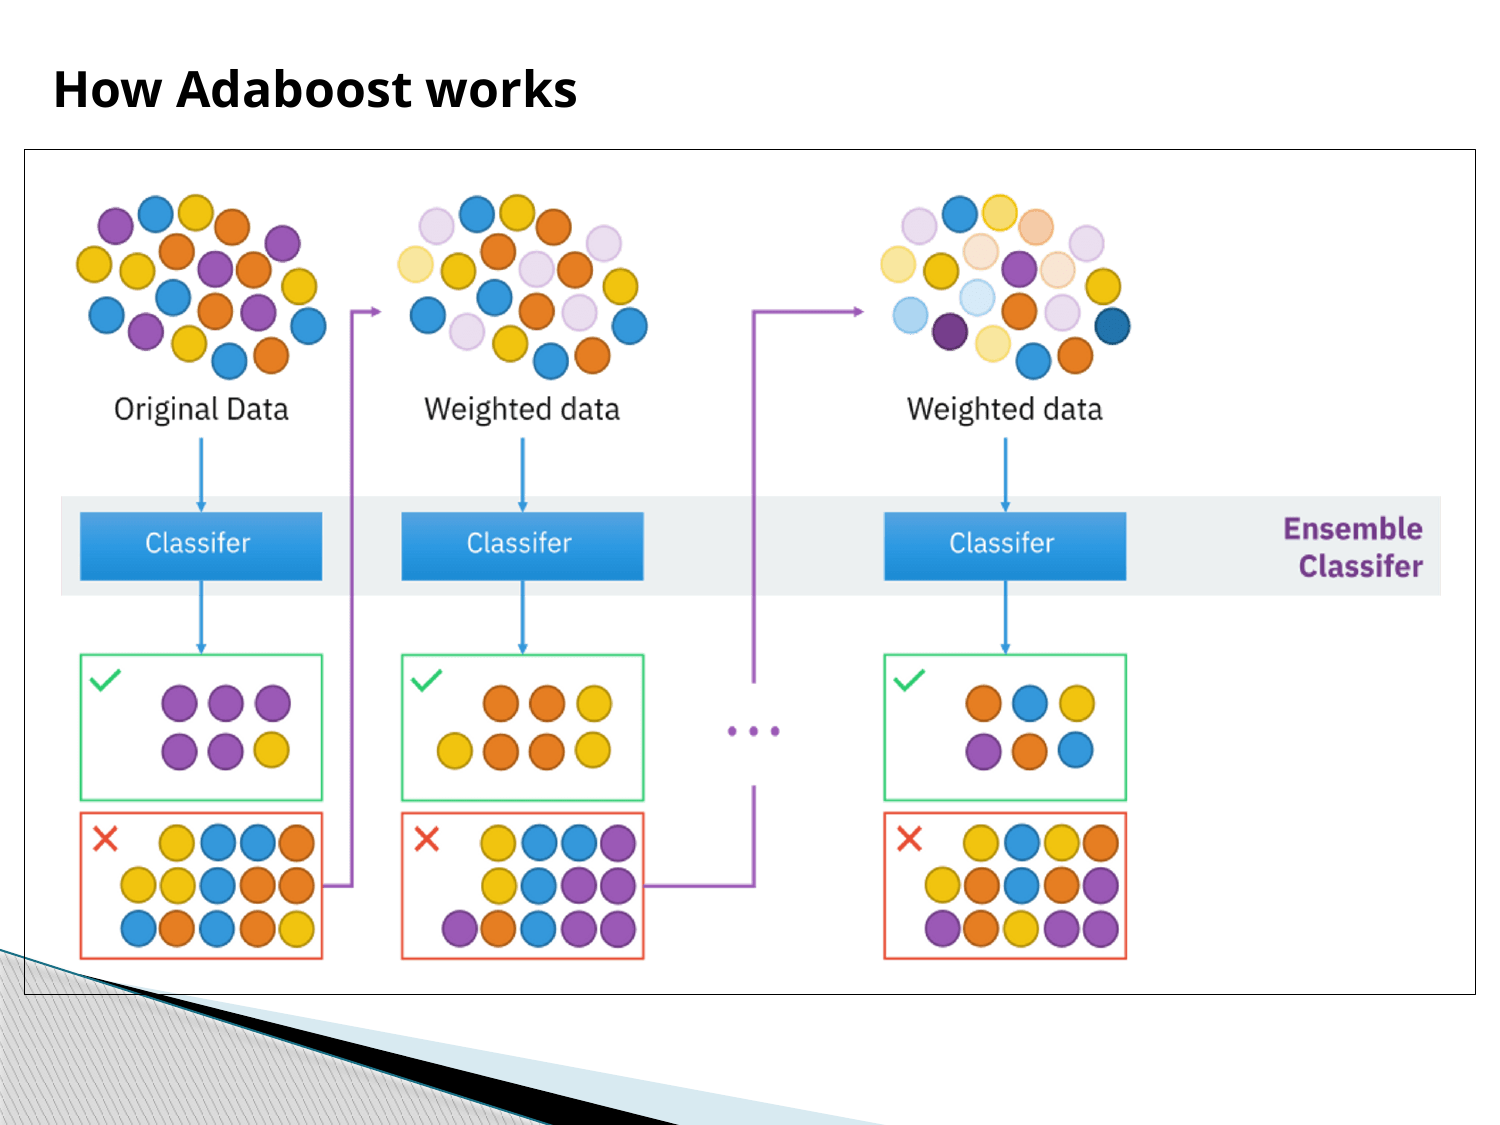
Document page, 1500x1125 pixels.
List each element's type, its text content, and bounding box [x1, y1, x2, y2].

picture [24, 149, 1476, 994]
text_box How Adaboost works [37, 49, 888, 125]
